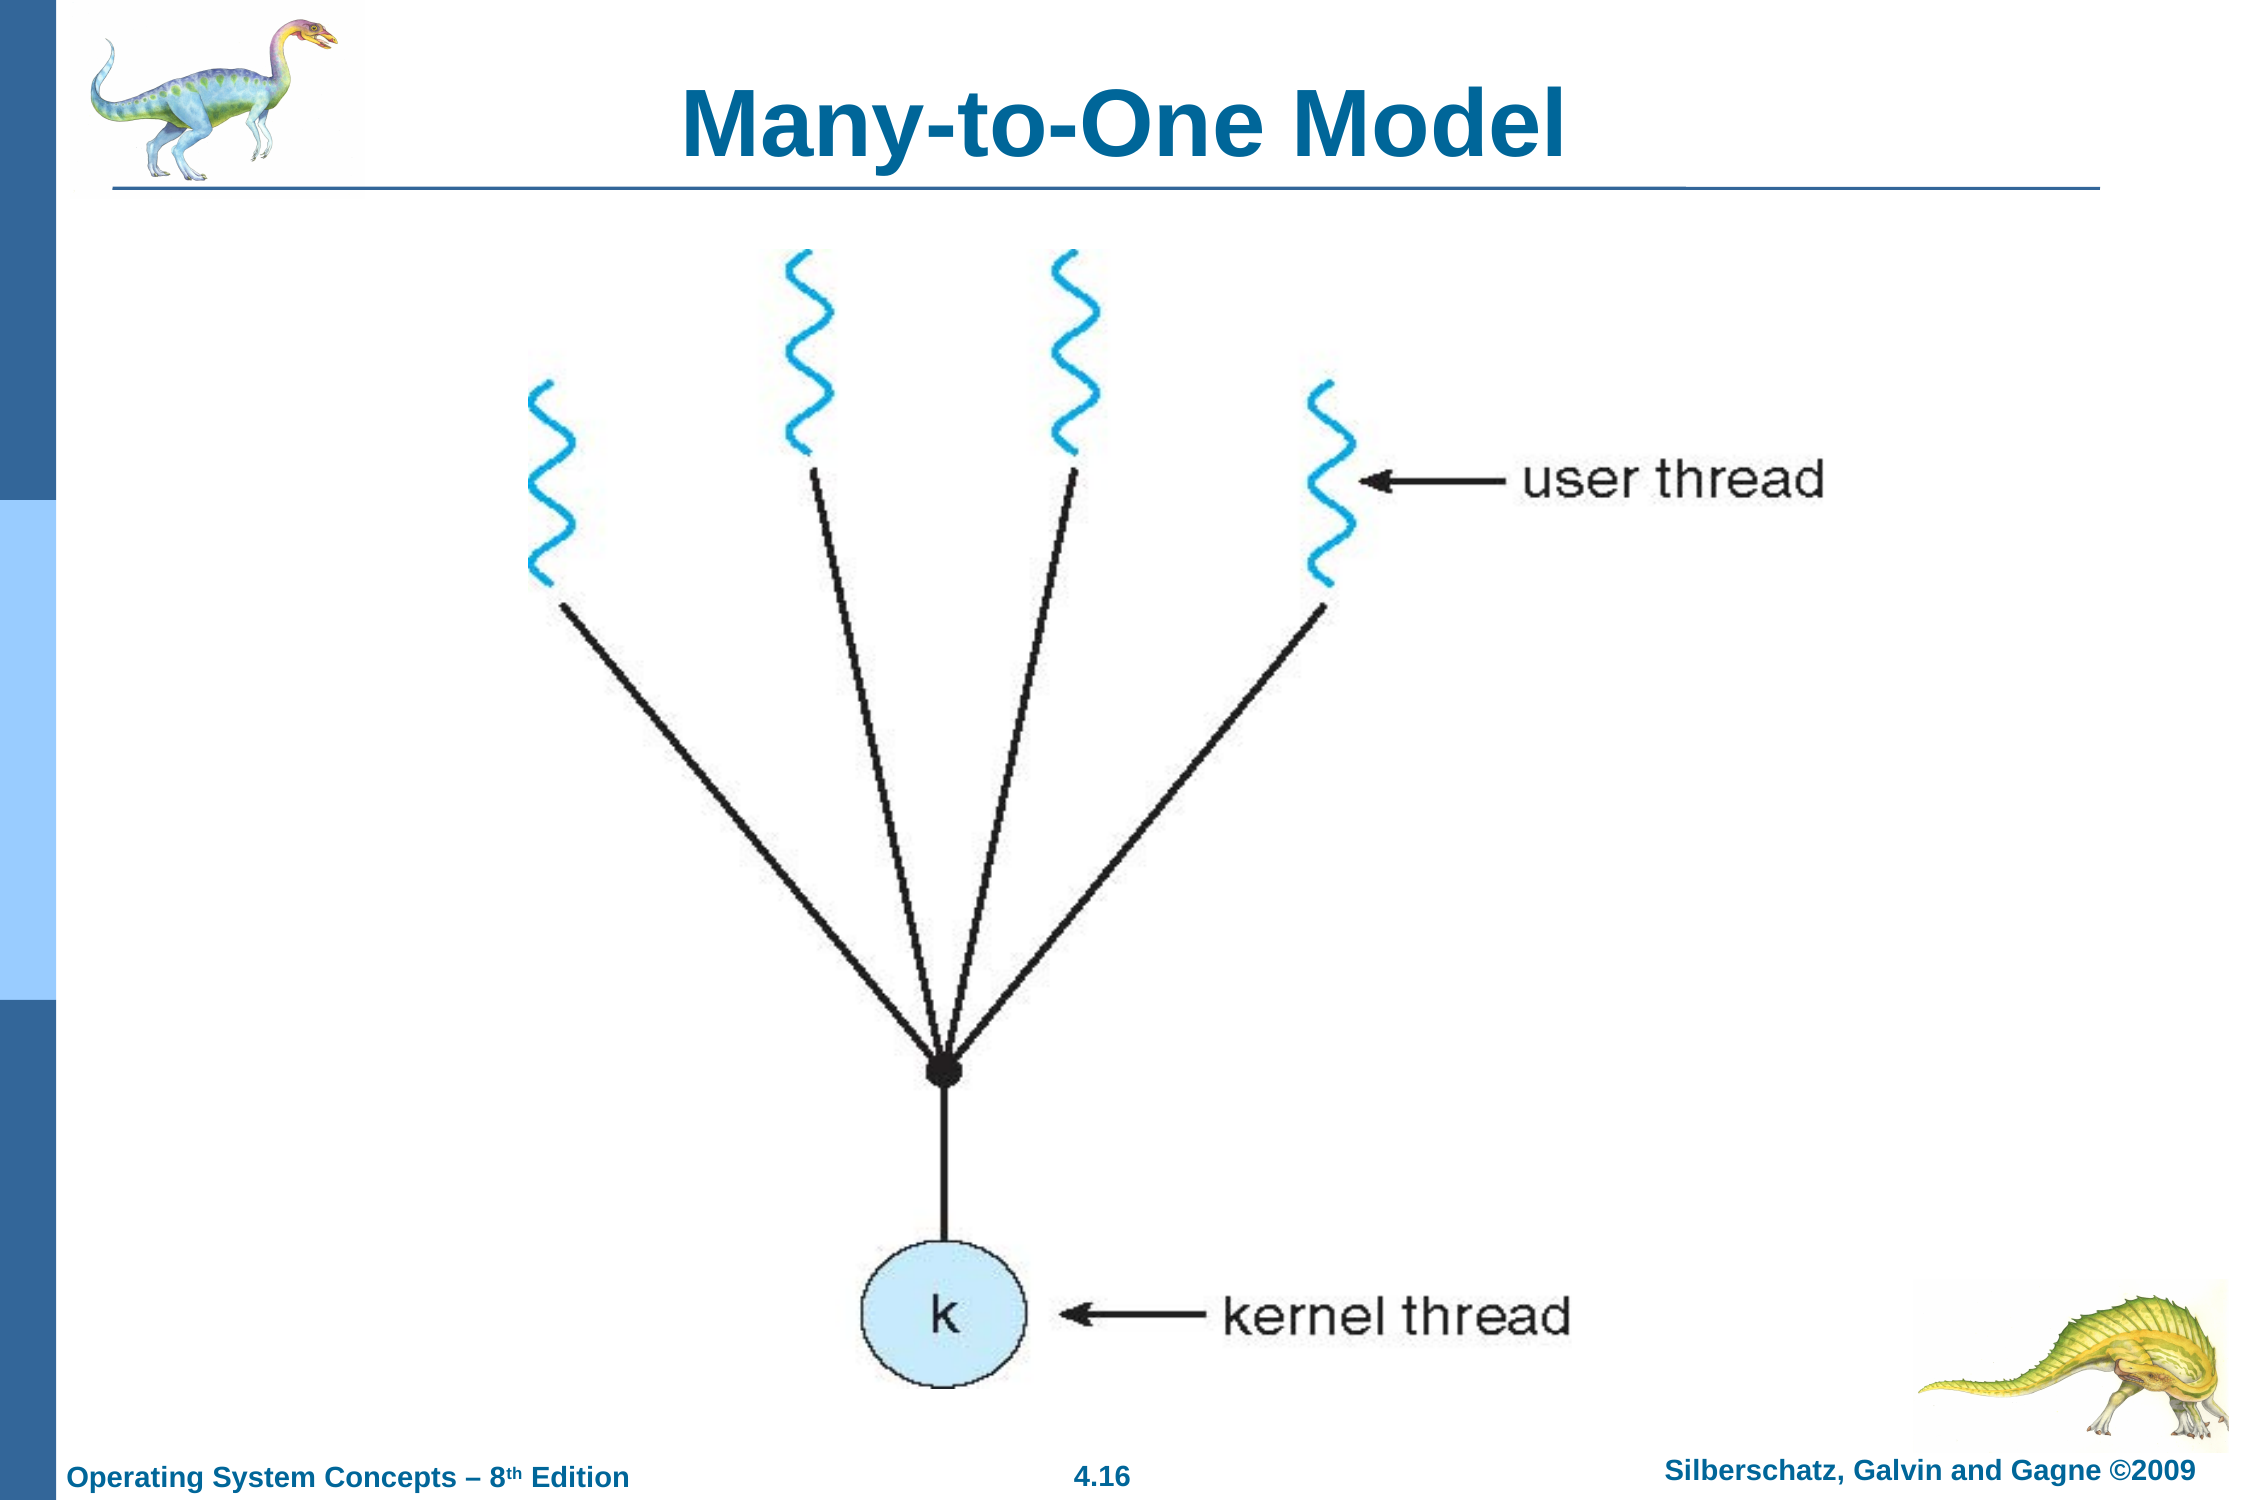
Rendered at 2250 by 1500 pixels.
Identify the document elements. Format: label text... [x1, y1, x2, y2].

title Many-to-One Model [112, 60, 2138, 187]
picture [70, 0, 365, 199]
picture [1913, 1279, 2229, 1453]
picture [528, 249, 1828, 1389]
